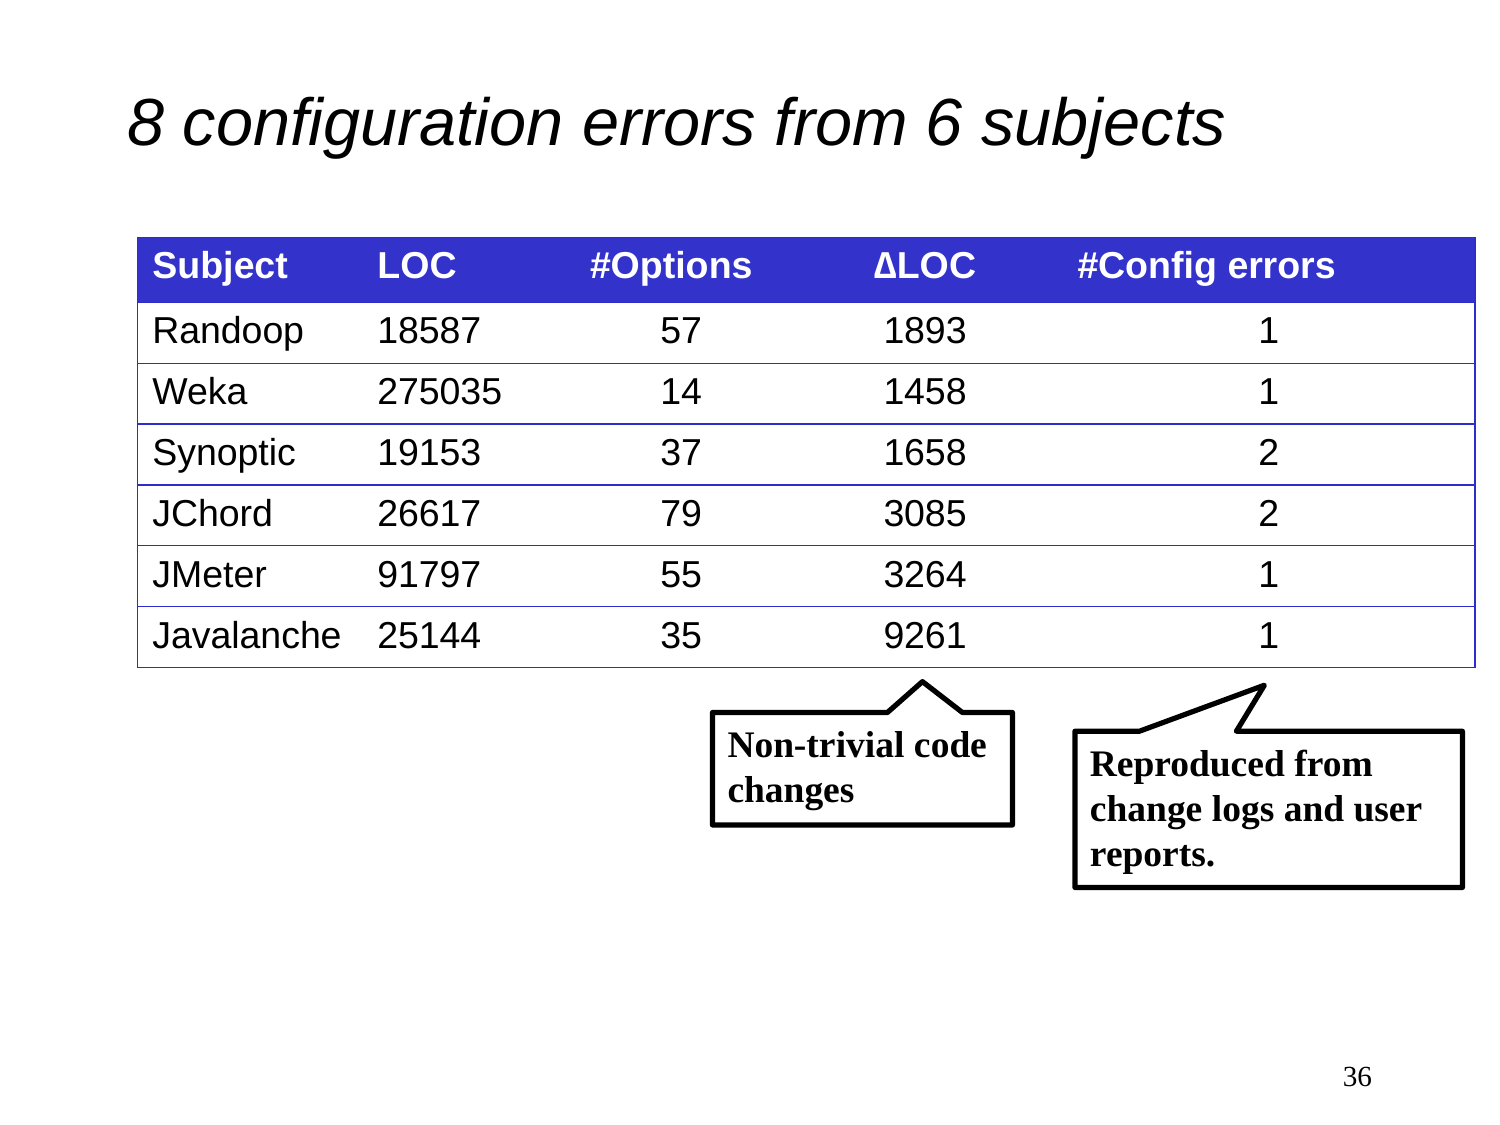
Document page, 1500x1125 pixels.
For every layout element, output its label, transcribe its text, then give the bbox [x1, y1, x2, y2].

table_cell 1 [1062, 364, 1474, 423]
table_cell 1 [1062, 607, 1474, 667]
table_cell 1658 [787, 425, 1062, 484]
table_cell 25144 [362, 607, 575, 667]
table_header LOC [362, 238, 575, 302]
table_cell 55 [575, 546, 787, 606]
table_cell 79 [575, 486, 787, 545]
table_cell 2 [1062, 425, 1474, 484]
text_box Reproduced from change logs and user reports. [1074, 685, 1463, 888]
table_cell 1893 [787, 303, 1062, 363]
slide_number 36 [1074, 1049, 1388, 1125]
table_cell 2 [1062, 486, 1474, 545]
table_cell 1458 [787, 364, 1062, 423]
table_cell 19153 [362, 425, 575, 484]
text_box Non-trivial code changes [712, 681, 1013, 826]
table_cell 9261 [787, 607, 1062, 667]
table_cell 275035 [362, 364, 575, 423]
table_cell 57 [575, 303, 787, 363]
table_header Subject [138, 238, 362, 302]
table_cell 18587 [362, 303, 575, 363]
table_cell 3264 [787, 546, 1062, 606]
table_cell 14 [575, 364, 787, 423]
table_cell 1 [1062, 303, 1474, 363]
table_header #Options [575, 238, 787, 302]
table_cell 37 [575, 425, 787, 484]
table_header ∆LOC [787, 238, 1062, 302]
title 8 configuration errors from 6 subjects [112, 24, 1388, 213]
table_cell JChord [138, 486, 362, 545]
table_header #Config errors [1062, 238, 1474, 302]
table_cell Javalanche [138, 607, 362, 667]
table_cell 26617 [362, 486, 575, 545]
table_cell 1 [1062, 546, 1474, 606]
table_cell 3085 [787, 486, 1062, 545]
table_cell JMeter [138, 546, 362, 606]
table_cell 91797 [362, 546, 575, 606]
table_cell Randoop [138, 303, 362, 363]
table_cell Synoptic [138, 425, 362, 484]
table_cell 35 [575, 607, 787, 667]
table_cell Weka [138, 364, 362, 423]
